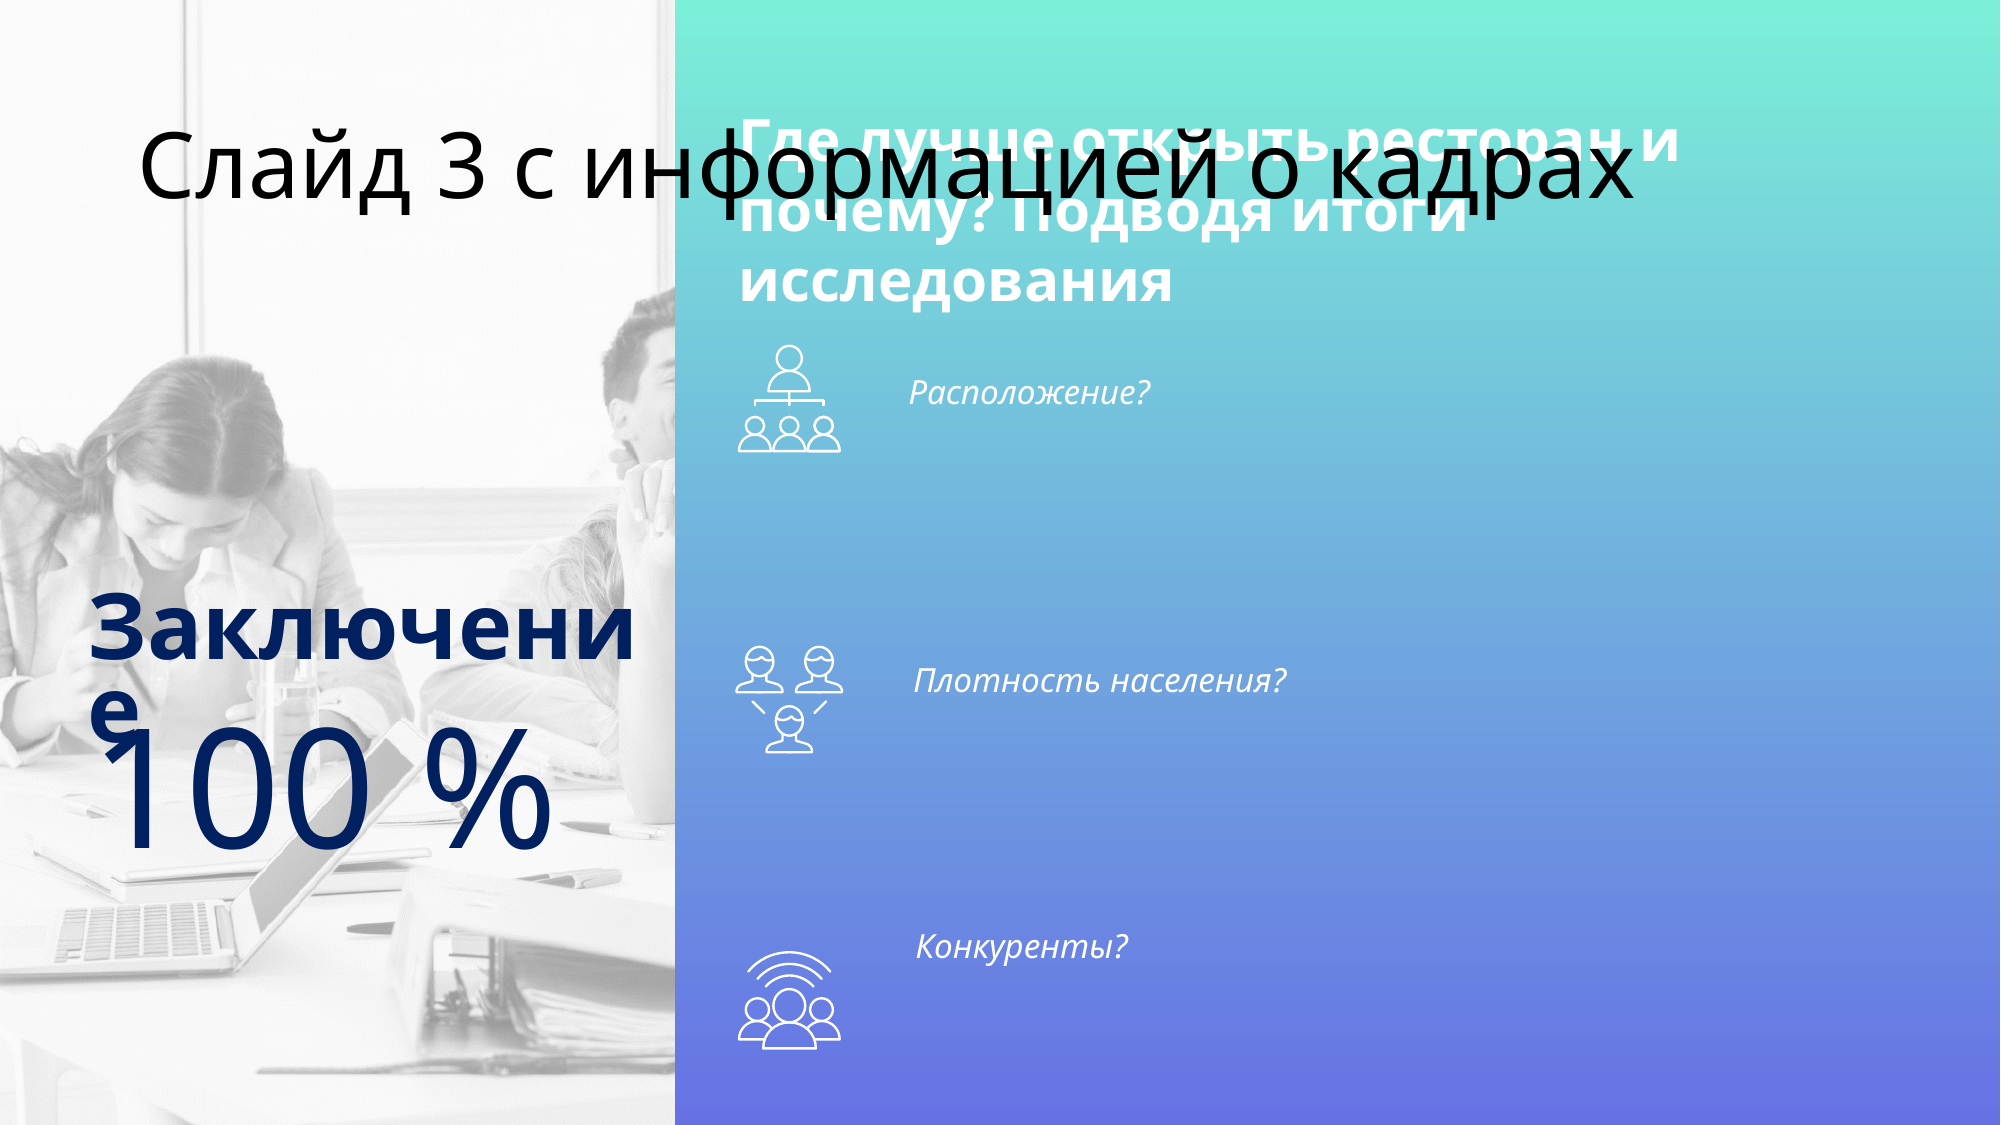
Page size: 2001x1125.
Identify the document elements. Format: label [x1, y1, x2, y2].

picture [0, 0, 2000, 1125]
text_box [736, 345, 1674, 1049]
